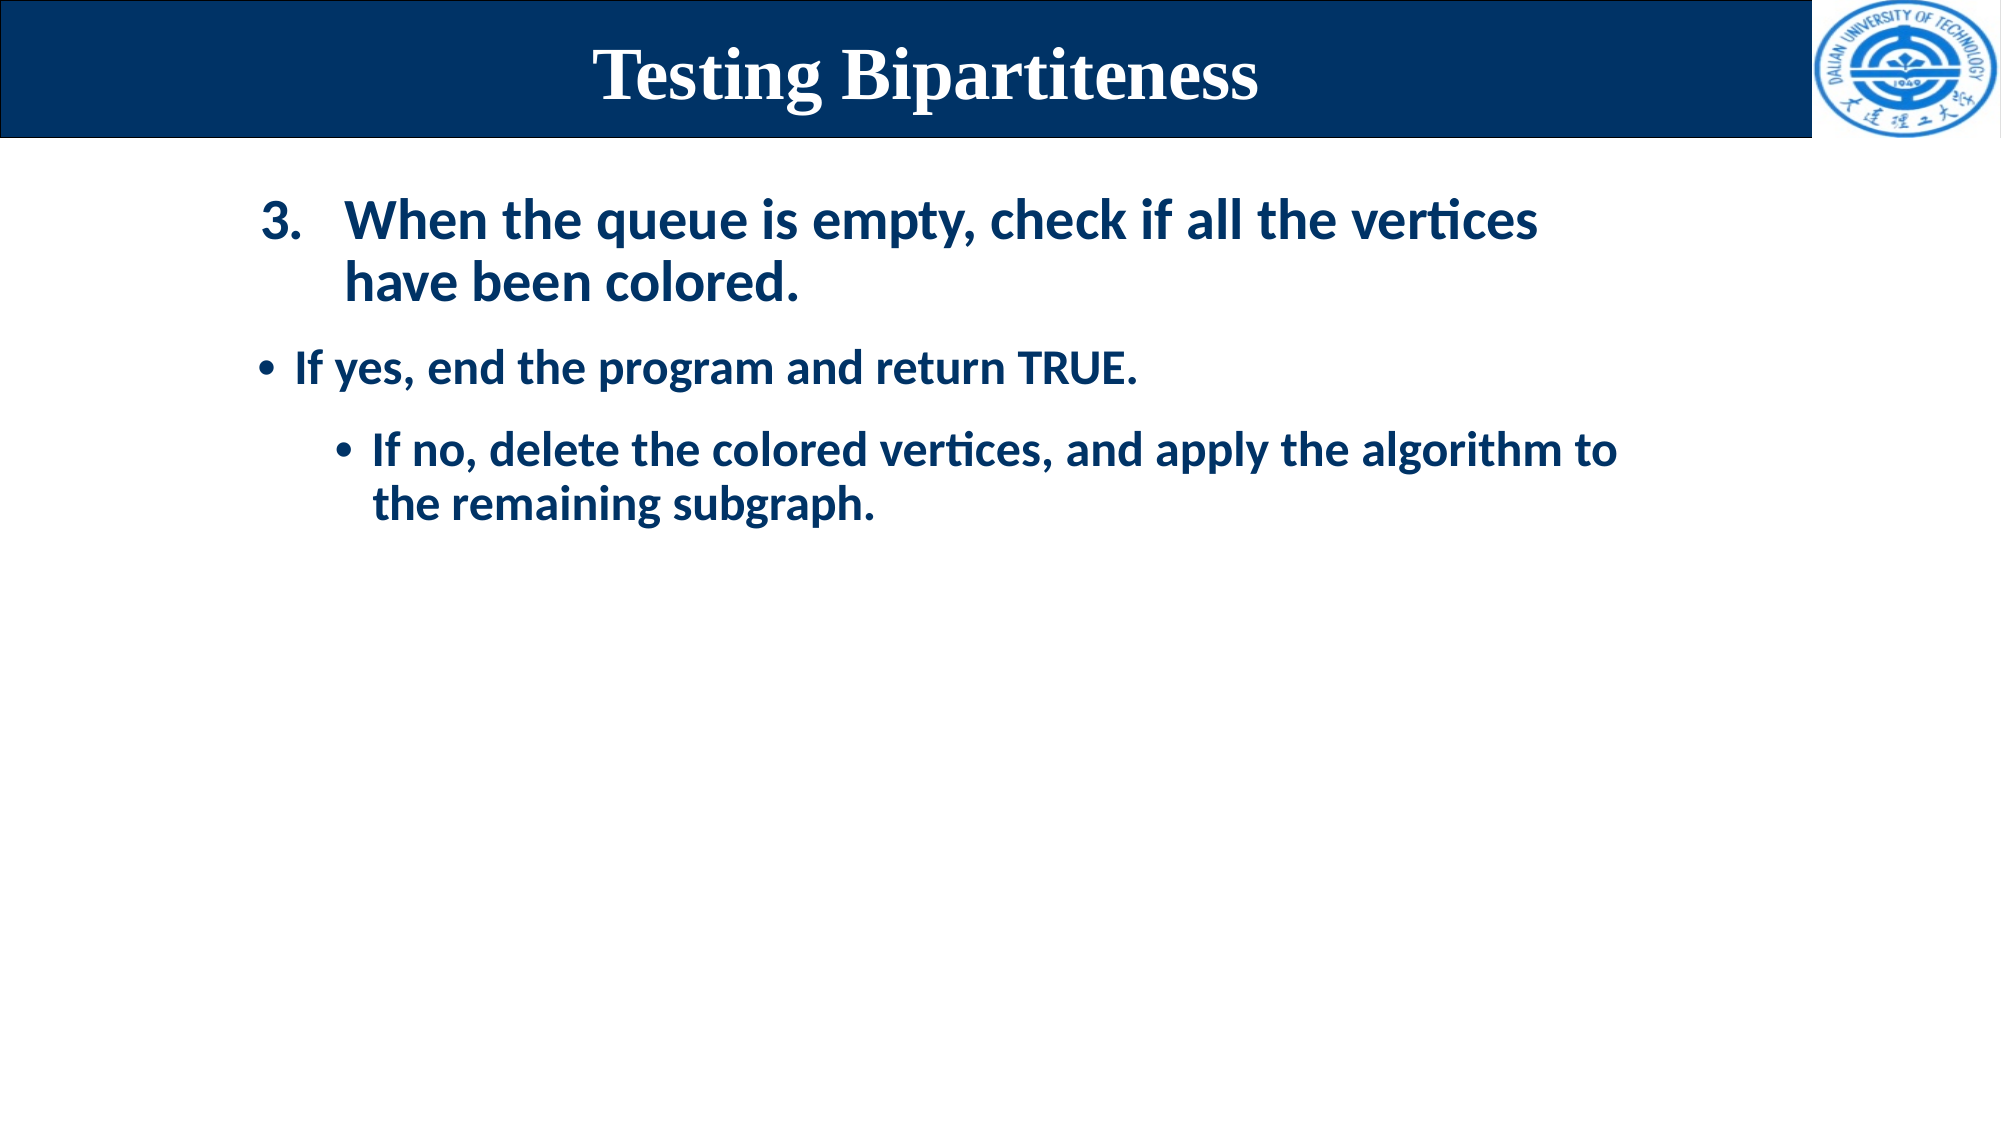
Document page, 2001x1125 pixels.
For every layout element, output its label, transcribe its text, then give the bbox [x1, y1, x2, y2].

picture [1812, 0, 2000, 138]
title Testing Bipartiteness [50, 0, 1800, 164]
text_box 3. When the queue is empty, check if all the vertices have been colored. • If yes, end the program and return TRUE. • If no, delete the colored vertices, and apply the algorithm to the remaining subgraph. [257, 177, 1673, 531]
